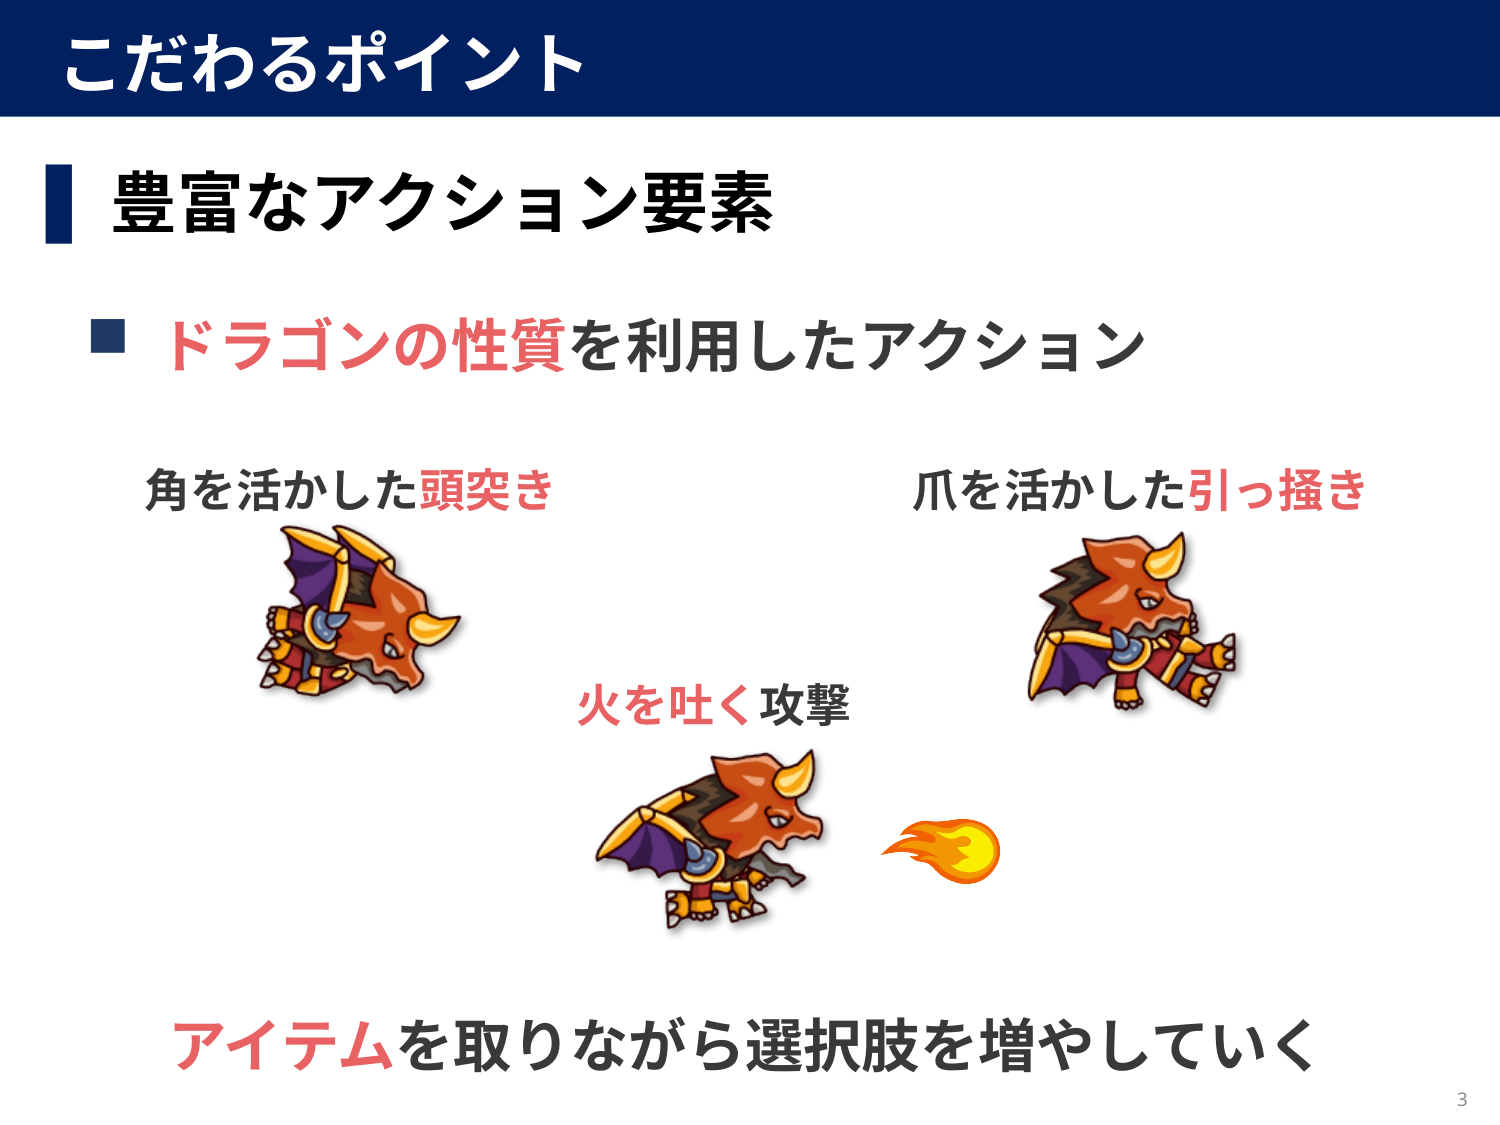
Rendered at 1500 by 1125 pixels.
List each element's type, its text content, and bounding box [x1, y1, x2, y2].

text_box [519, 641, 1125, 932]
text_box アイテムを取りながら選択肢を増やしていく [154, 966, 1500, 1087]
text_box 豊富なアクション要素 [5, 153, 1082, 249]
list こだわるポイント [42, 14, 1344, 103]
text_box ドラゴンの性質を利用したアクション [71, 301, 1163, 387]
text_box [897, 426, 1461, 727]
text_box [130, 426, 694, 721]
